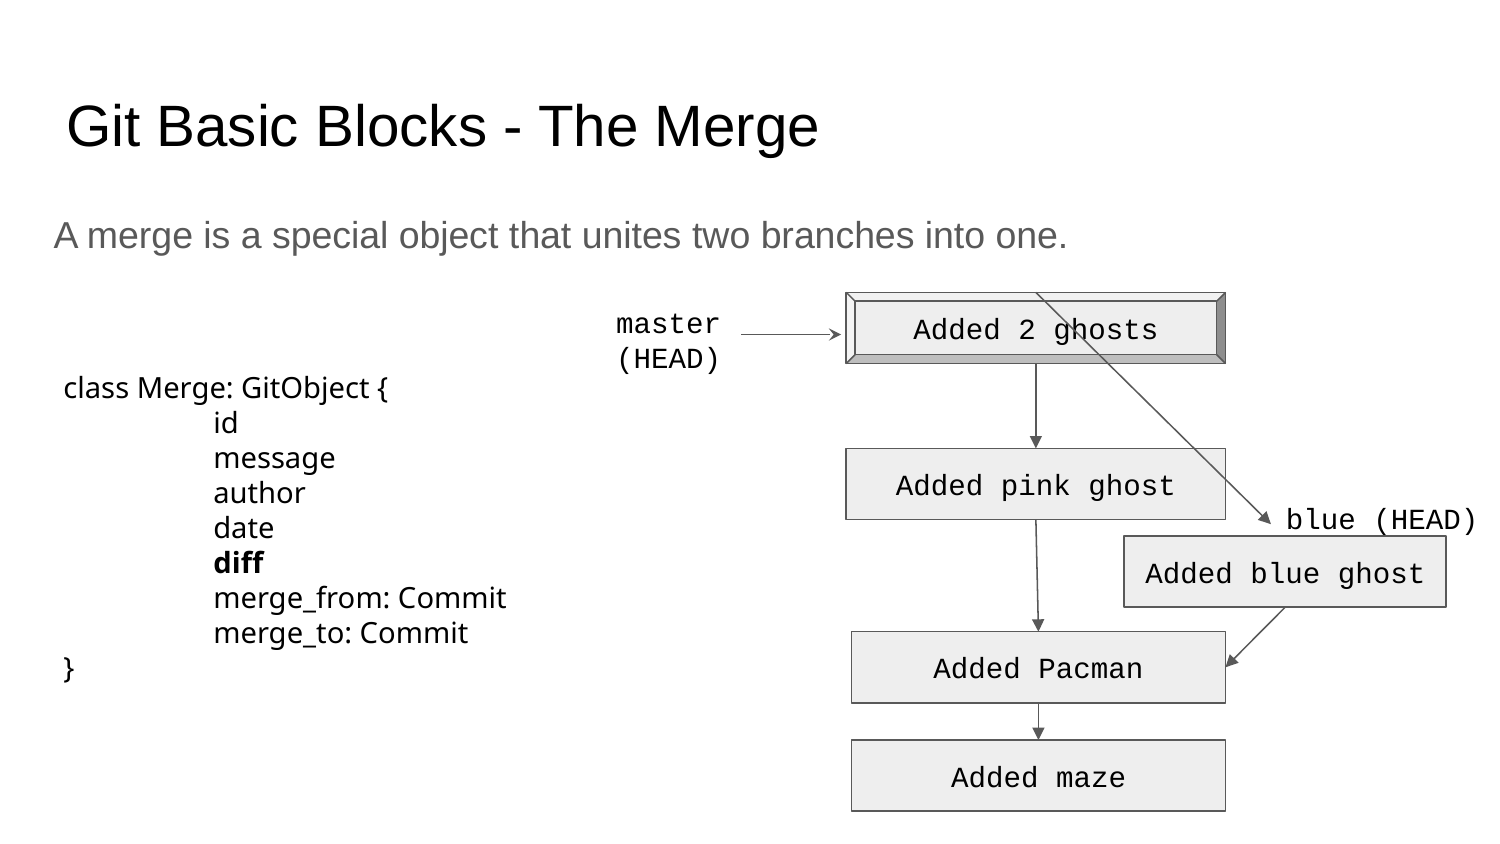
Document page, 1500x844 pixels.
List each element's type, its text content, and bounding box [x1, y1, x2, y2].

text_box master (HEAD) [601, 289, 876, 367]
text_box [1225, 327, 1272, 525]
text_box blue (HEAD) [1270, 485, 1500, 563]
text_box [1035, 519, 1039, 632]
text_box Added Pacman [851, 631, 1226, 703]
text_box Added pink ghost [846, 448, 1220, 520]
text_box Added 2 ghosts [876, 301, 1097, 355]
text_box Added maze [851, 740, 1226, 812]
text_box Added blue ghost [1124, 535, 1447, 608]
list A merge is a special object that unites two branches into one. [38, 189, 1437, 750]
text_box Added 2 ghosts [1038, 292, 1226, 358]
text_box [1225, 606, 1286, 668]
title Git Basic Blocks - The Merge [51, 72, 1449, 167]
text_box class Merge: GitObject { id message author date diff merge_from: Commit merge_to: Commit } [48, 354, 584, 670]
